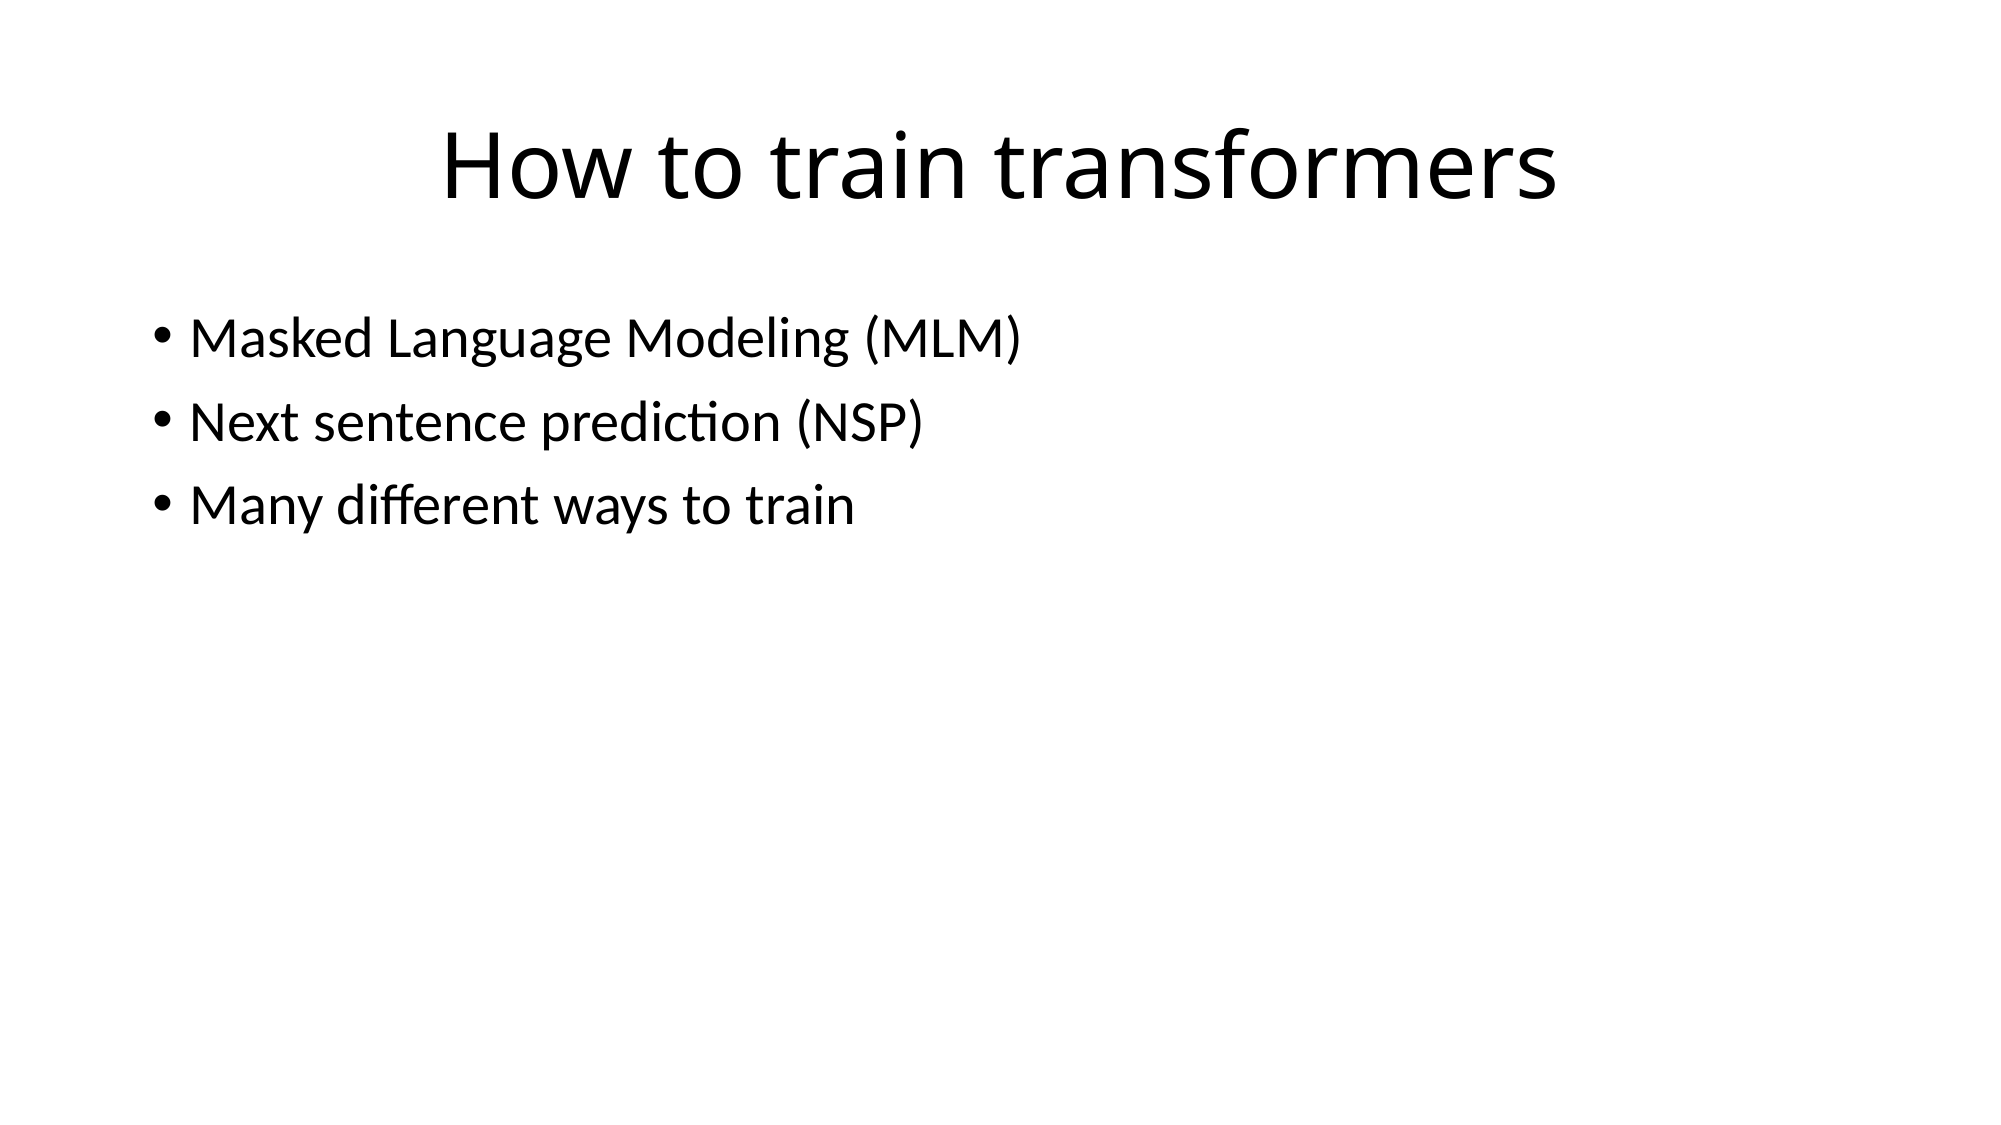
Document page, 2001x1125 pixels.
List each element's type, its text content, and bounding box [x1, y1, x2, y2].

list Masked Language Modeling (MLM) Next sentence prediction (NSP) Many different ways to train [137, 299, 1863, 1014]
title How to train transformers [137, 59, 1863, 278]
